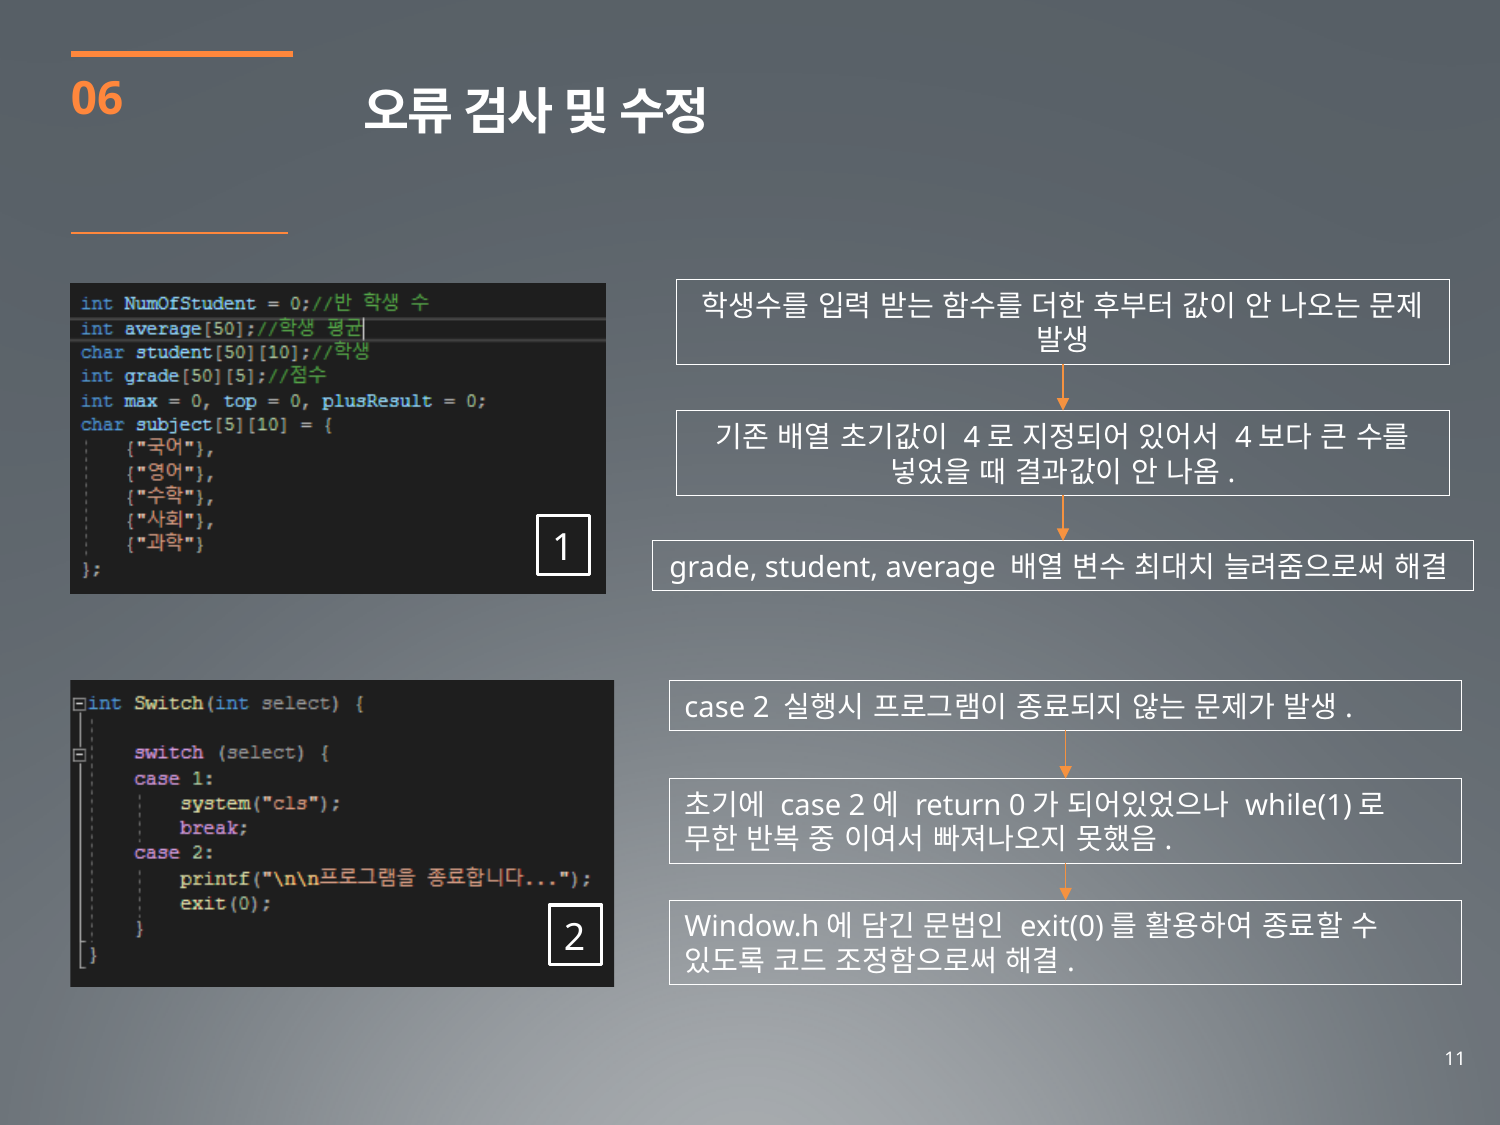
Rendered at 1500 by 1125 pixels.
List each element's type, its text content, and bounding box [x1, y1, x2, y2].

text_box 오류 검사 및 수정 [348, 72, 1430, 242]
text_box 06 [56, 61, 139, 132]
text_box Window.h에 담긴 문법인 exit(0)를 활용하여 종료할 수 있도록 코드 조정함으로써 해결. [669, 900, 1462, 985]
text_box grade, student, average 배열 변수 최대치 늘려줌으로써 해결 [652, 540, 1474, 591]
text_box case 2 실행시 프로그램이 종료되지 않는 문제가 발생. [669, 680, 1462, 731]
picture [0, 0, 1500, 1125]
text_box 초기에 case 2에 return 0가 되어있었으나 while(1)로 무한 반복 중 이여서 빠져나오지 못했음. [669, 778, 1462, 864]
text_box 학생수를 입력 받는 함수를 더한 후부터 값이 안 나오는 문제 발생 [676, 279, 1450, 365]
text_box 기존 배열 초기값이 4로 지정되어 있어서 4보다 큰 수를 넣었을 때 결과값이 안 나옴. [676, 410, 1450, 496]
